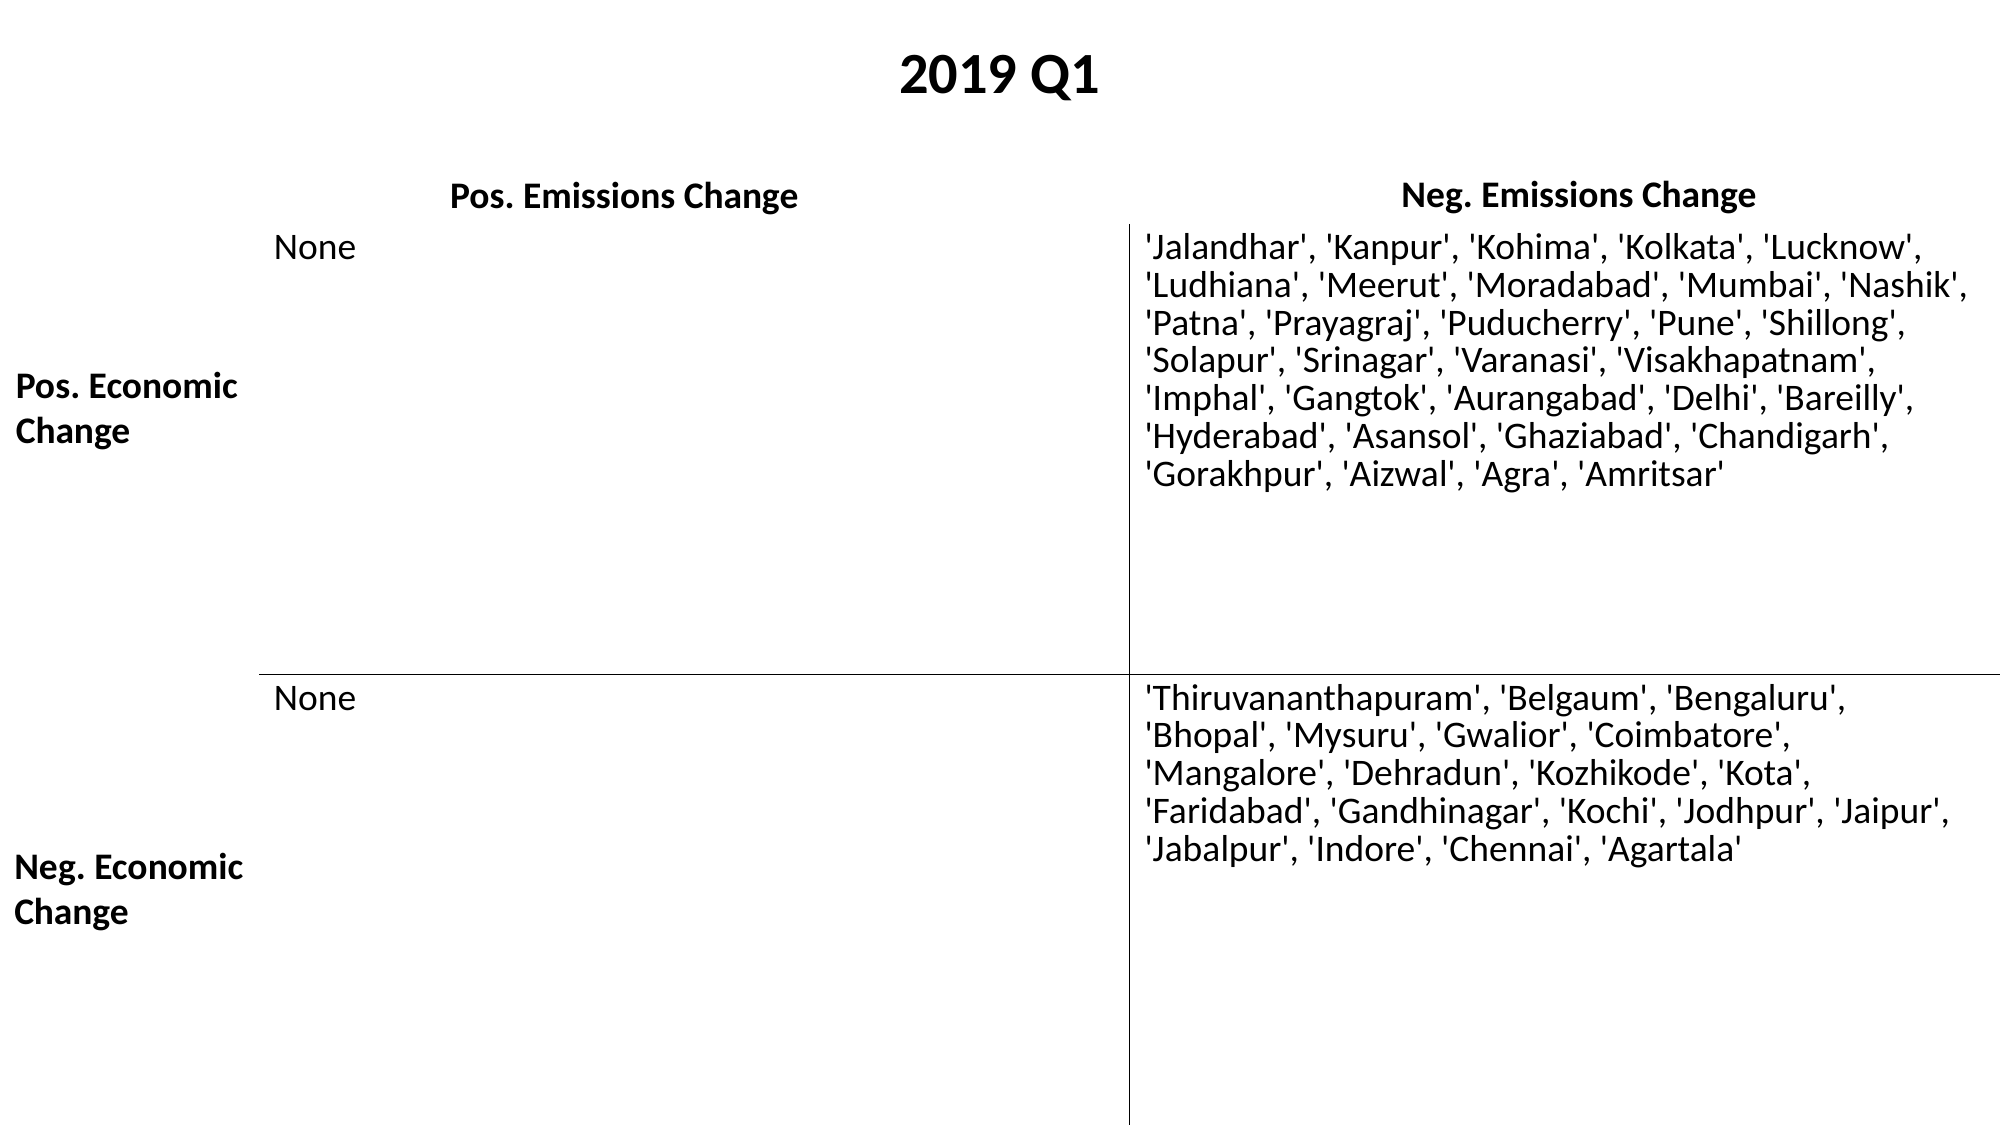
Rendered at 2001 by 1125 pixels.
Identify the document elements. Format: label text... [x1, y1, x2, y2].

text_box 2019 Q1 [884, 27, 1116, 113]
text_box Pos. Economic Change [1, 354, 262, 459]
table_cell 'Thiruvananthapuram', 'Belgaum', 'Bengaluru', 'Bhopal', 'Mysuru', 'Gwalior', 'Coimbatore', 'Mangalore', 'Dehradun', 'Kozhikode', 'Kota', 'Faridabad', 'Gandhinagar', 'Kochi', 'Jodhpur', 'Jaipur', 'Jabalpur', 'Indore', 'Chennai', 'Agartala' [1130, 675, 2000, 1125]
table_header None [259, 224, 1129, 674]
table_cell None [259, 675, 1129, 1125]
text_box Neg. Economic Change [0, 834, 267, 939]
text_box Pos. Emissions Change [435, 163, 815, 224]
table_header 'Jalandhar', 'Kanpur', 'Kohima', 'Kolkata', 'Lucknow', 'Ludhiana', 'Meerut', 'Moradabad', 'Mumbai', 'Nashik', 'Patna', 'Prayagraj', 'Puducherry', 'Pune', 'Shillong', 'Solapur', 'Srinagar', 'Varanasi', 'Visakhapatnam', 'Imphal', 'Gangtok', 'Aurangabad', 'Delhi', 'Bareilly', 'Hyderabad', 'Asansol', 'Ghaziabad', 'Chandigarh', 'Gorakhpur', 'Aizwal', 'Agra', 'Amritsar' [1130, 224, 2000, 674]
text_box Neg. Emissions Change [1386, 162, 1781, 223]
